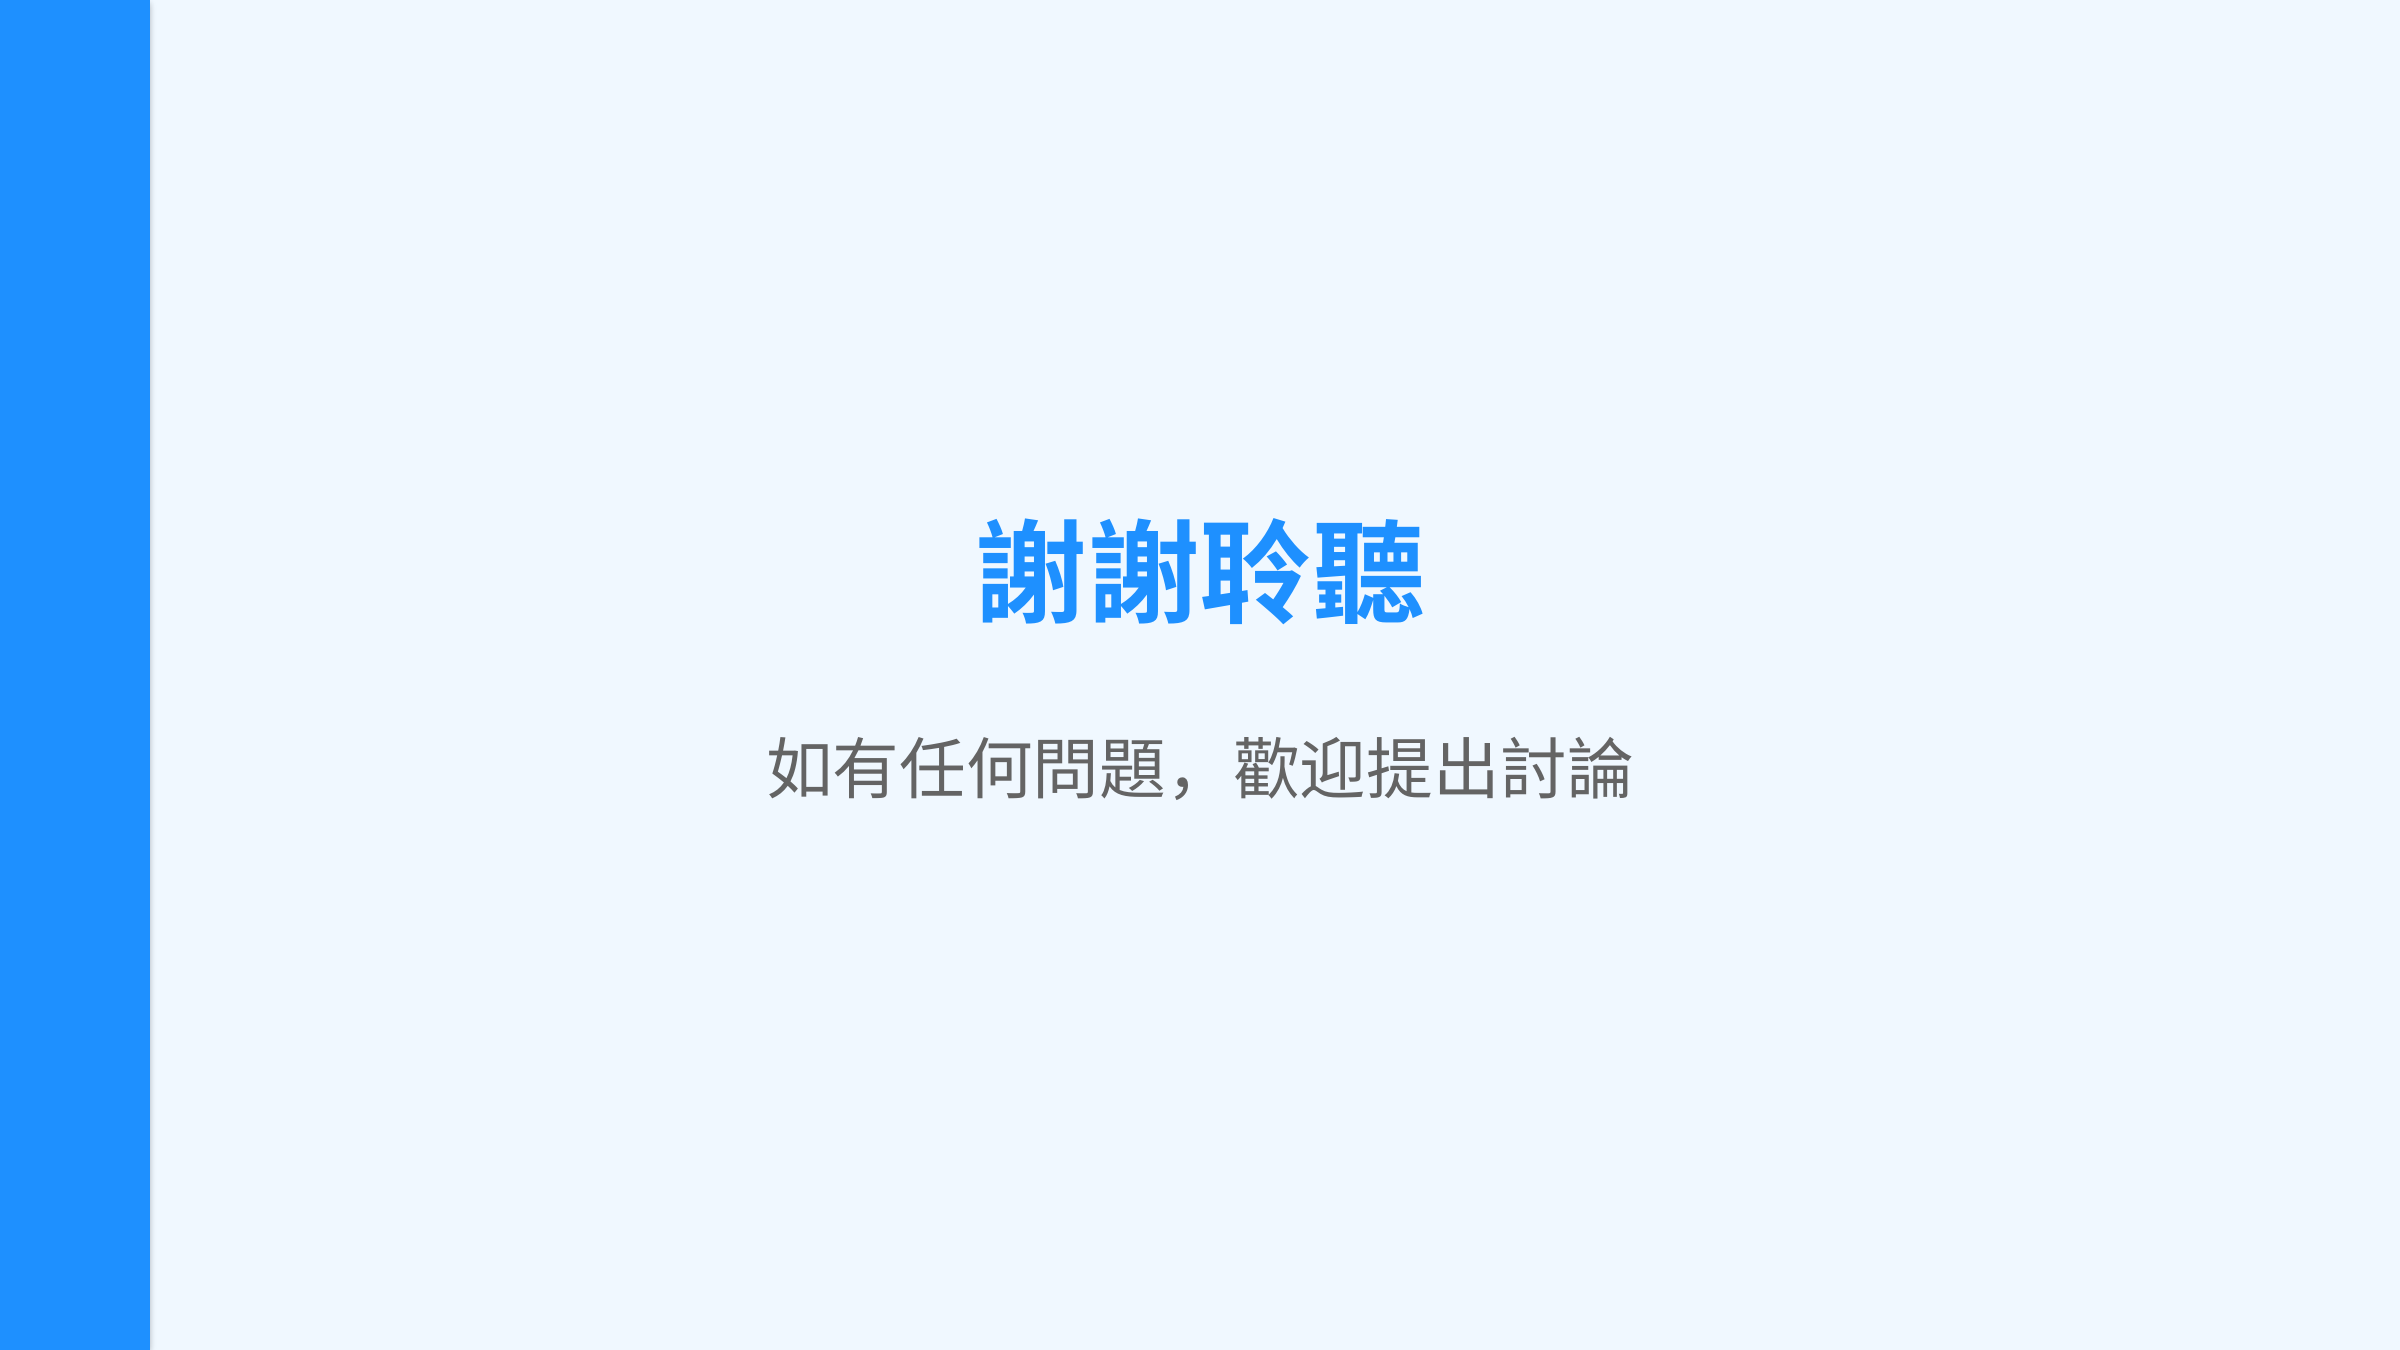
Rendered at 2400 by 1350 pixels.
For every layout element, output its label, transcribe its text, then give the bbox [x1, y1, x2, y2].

text_box [151, 0, 2400, 1350]
text_box 謝謝聆聽 [960, 449, 1440, 645]
text_box 如有任何問題，歡迎提出討論 [751, 674, 1649, 815]
text_box [0, 0, 151, 1350]
